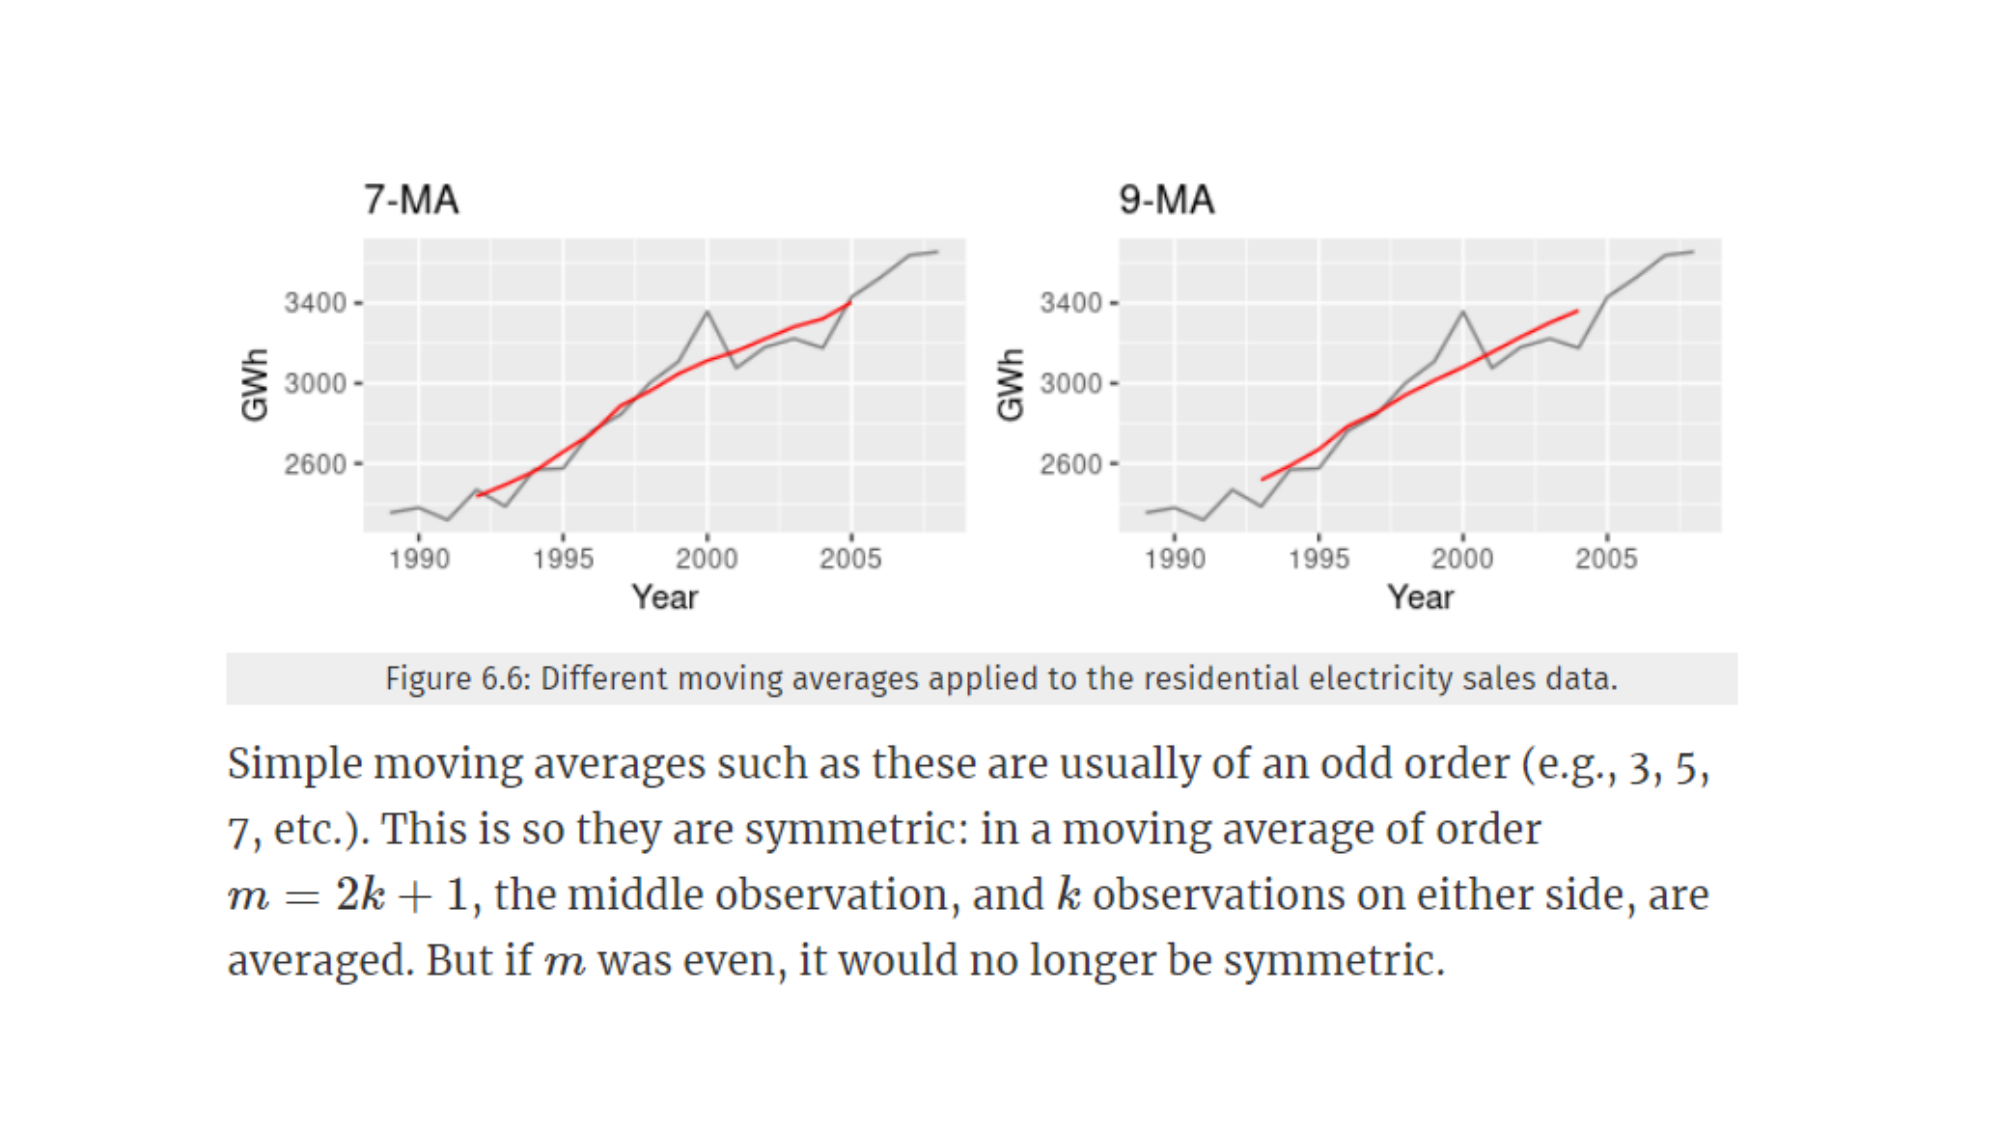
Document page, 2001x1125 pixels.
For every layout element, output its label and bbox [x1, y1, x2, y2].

picture [121, 171, 1879, 1024]
